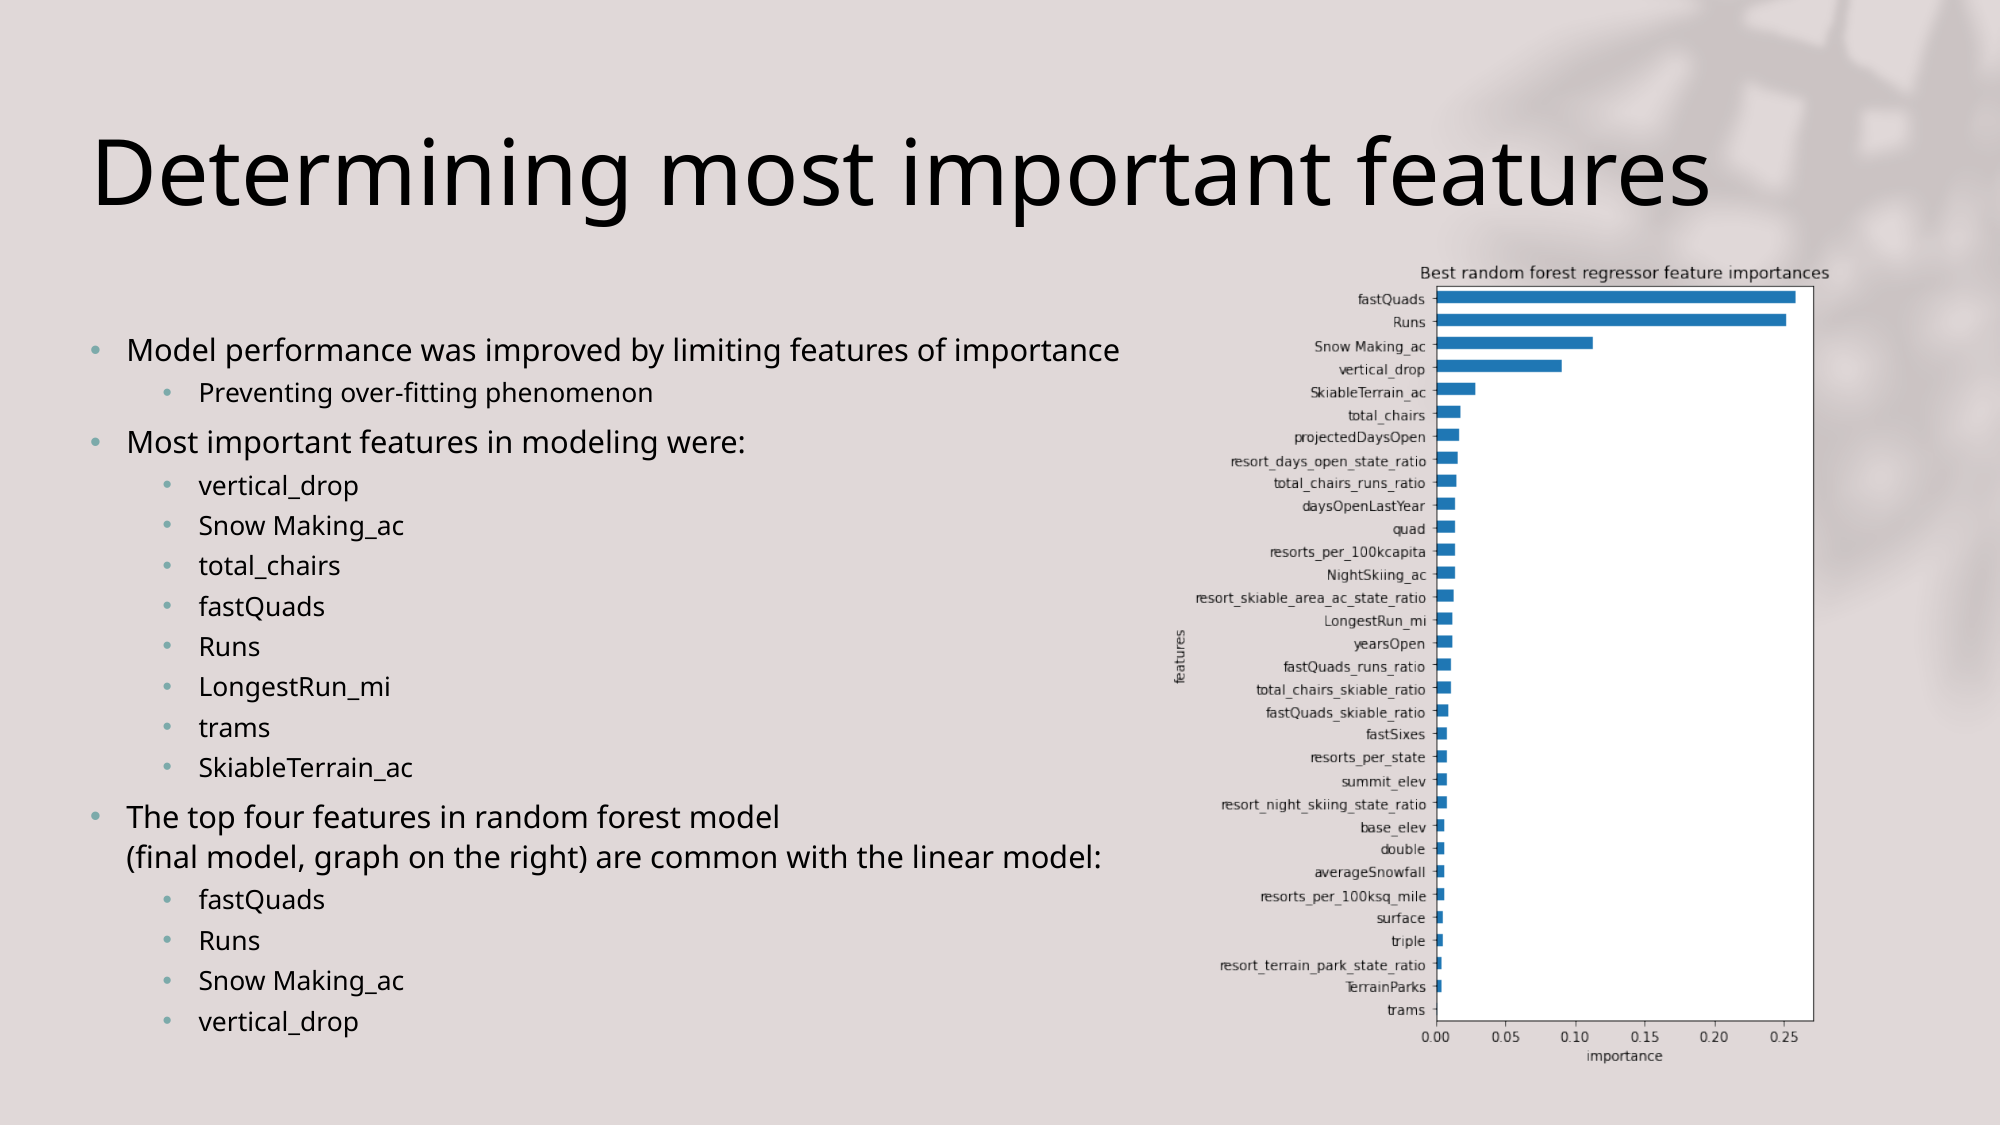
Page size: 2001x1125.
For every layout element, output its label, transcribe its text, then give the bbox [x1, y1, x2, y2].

list Model performance was improved by limiting features of importance Preventing over-fitting phenomenon Most important features in modeling were: vertical_drop Snow Making_ac total_chairs fastQuads Runs LongestRun_mi trams SkiableTerrain_ac The top four features in random forest model (final model, graph on the right) are common with the linear model: fastQuads Runs Snow Making_ac vertical_drop [75, 319, 1144, 1072]
picture [1166, 256, 1839, 1072]
title Determining most important features [75, 60, 1863, 278]
